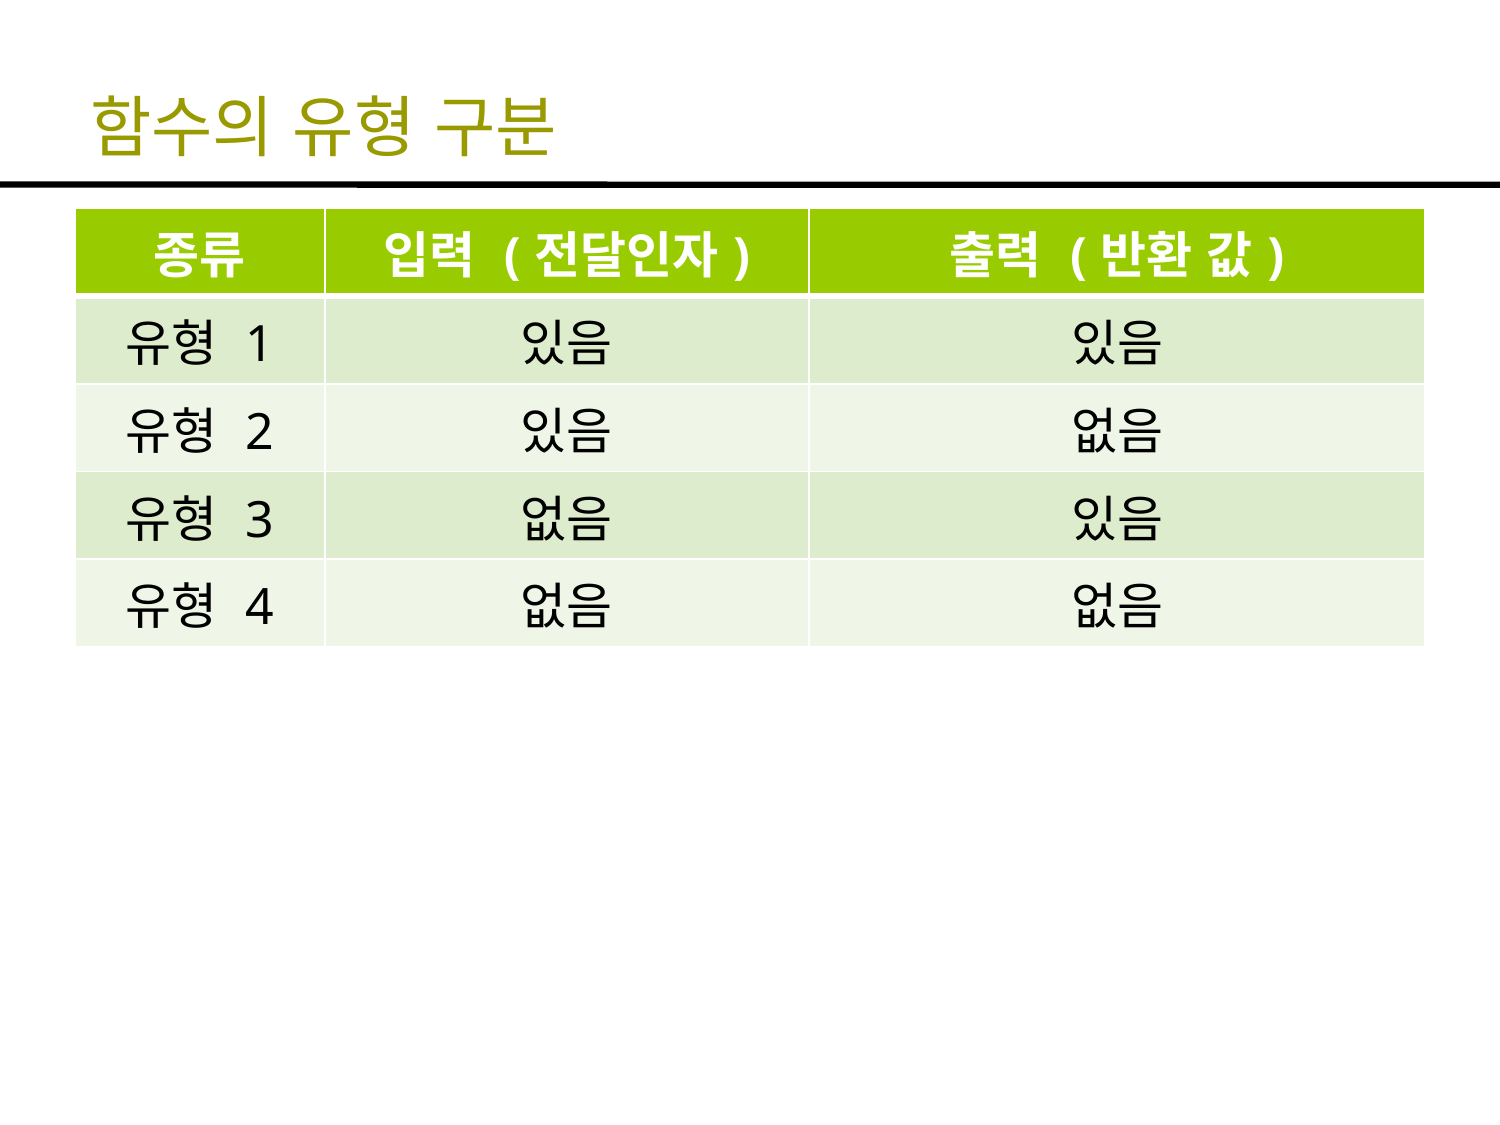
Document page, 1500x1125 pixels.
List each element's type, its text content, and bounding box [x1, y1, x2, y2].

table_cell 없음 [810, 385, 1424, 471]
table_cell 있음 [810, 299, 1424, 383]
table_cell 없음 [326, 560, 808, 646]
table_cell 없음 [326, 472, 808, 558]
table_cell 있음 [326, 385, 808, 471]
table_header 입력 (전달인자) [326, 209, 808, 293]
table_cell 없음 [810, 560, 1424, 646]
table_cell 있음 [326, 299, 808, 383]
table_cell 유형 1 [76, 299, 324, 383]
table_cell 유형 4 [76, 560, 324, 646]
title 함수의 유형 구분 [75, 45, 1425, 173]
table_header 출력 (반환 값) [810, 209, 1424, 293]
table_cell 있음 [810, 472, 1424, 558]
table_cell 유형 3 [76, 472, 324, 558]
table_cell 유형 2 [76, 385, 324, 471]
table_header 종류 [76, 209, 324, 293]
